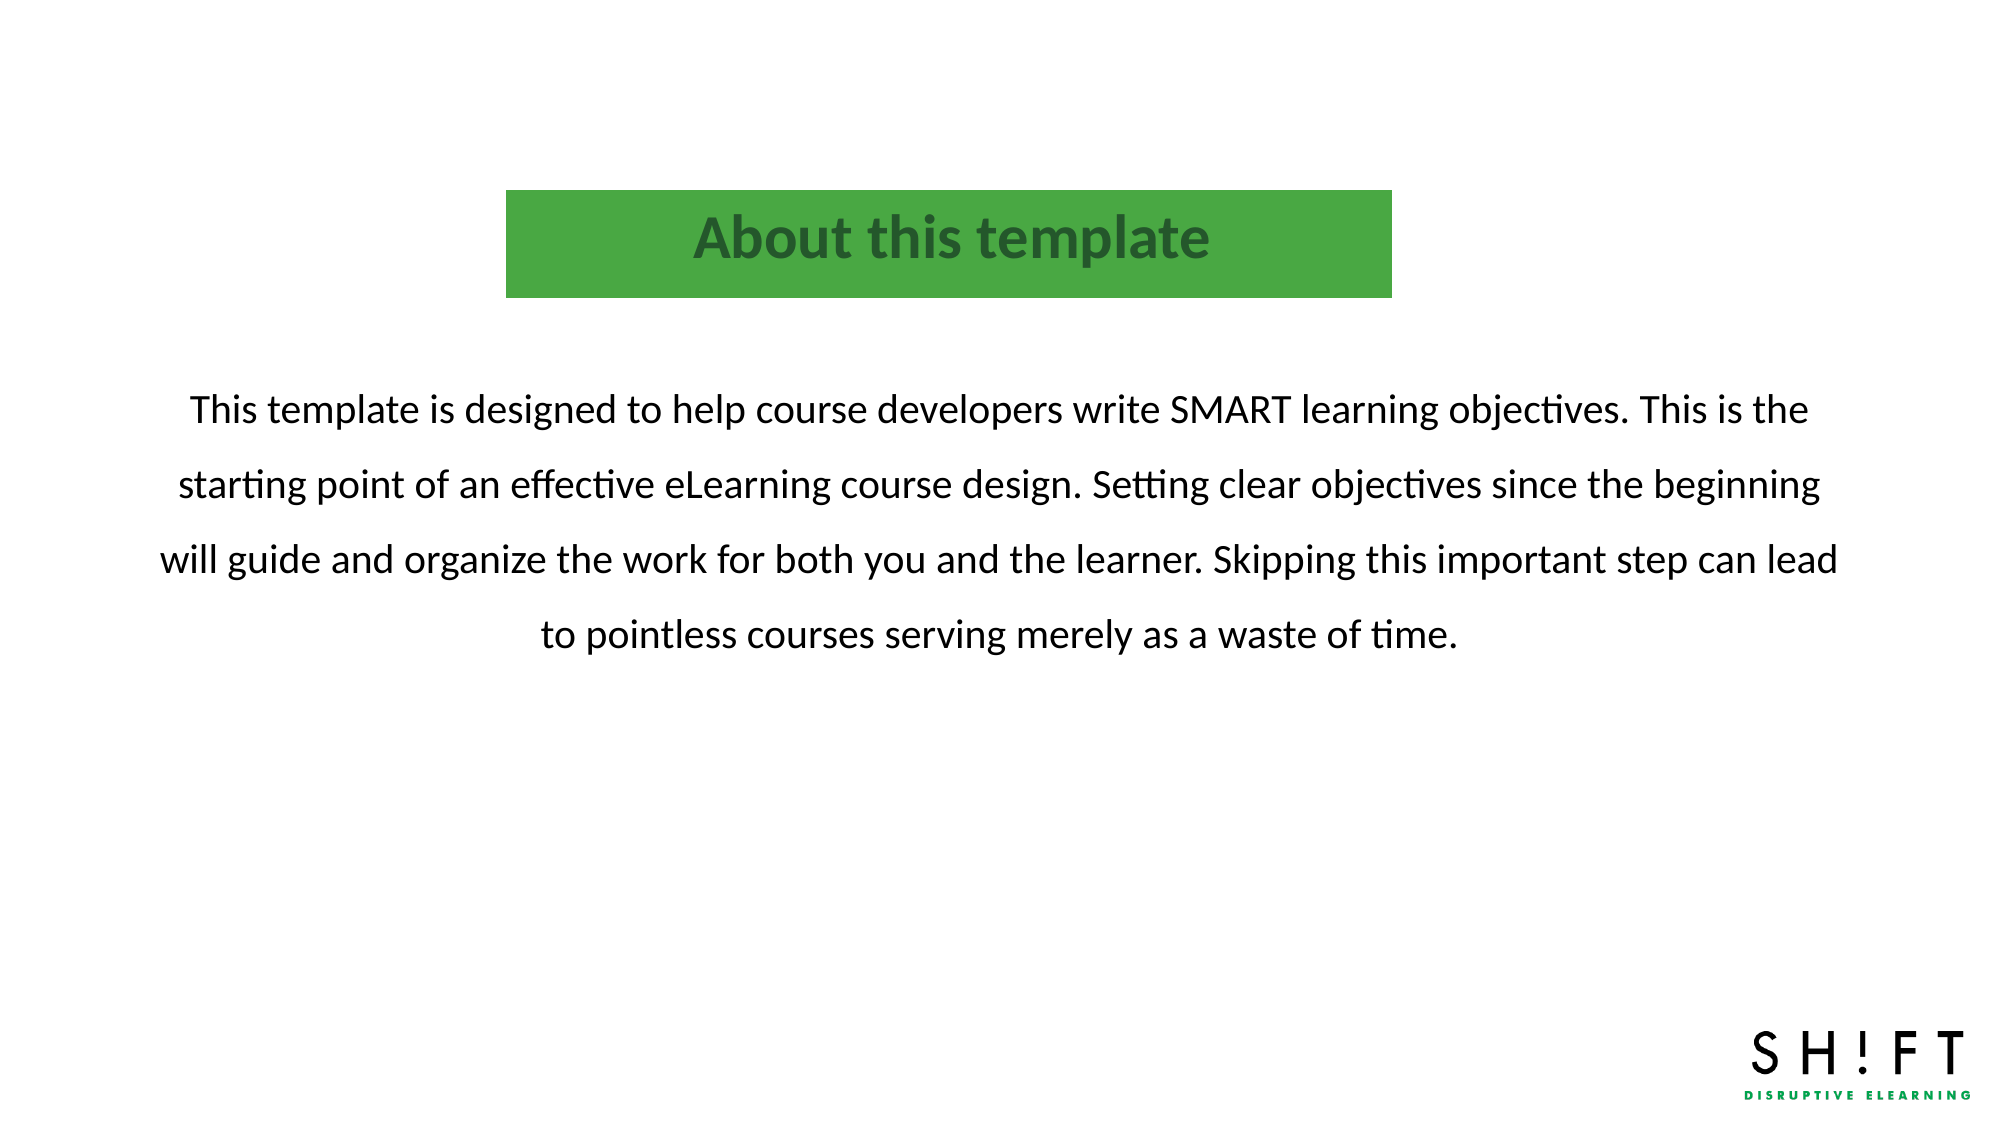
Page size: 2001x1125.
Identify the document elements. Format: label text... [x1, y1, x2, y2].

picture [1735, 1015, 1979, 1114]
text_box [503, 188, 678, 300]
title About this template [678, 129, 2000, 347]
list This template is designed to help course developers write SMART learning objectives. This is the starting point of an effective eLearning course design. Setting clear objectives since the beginning will guide and organize the work for both you and the learner. Skipping this important step can lead to pointless courses serving merely as a waste of time. [137, 349, 1863, 856]
